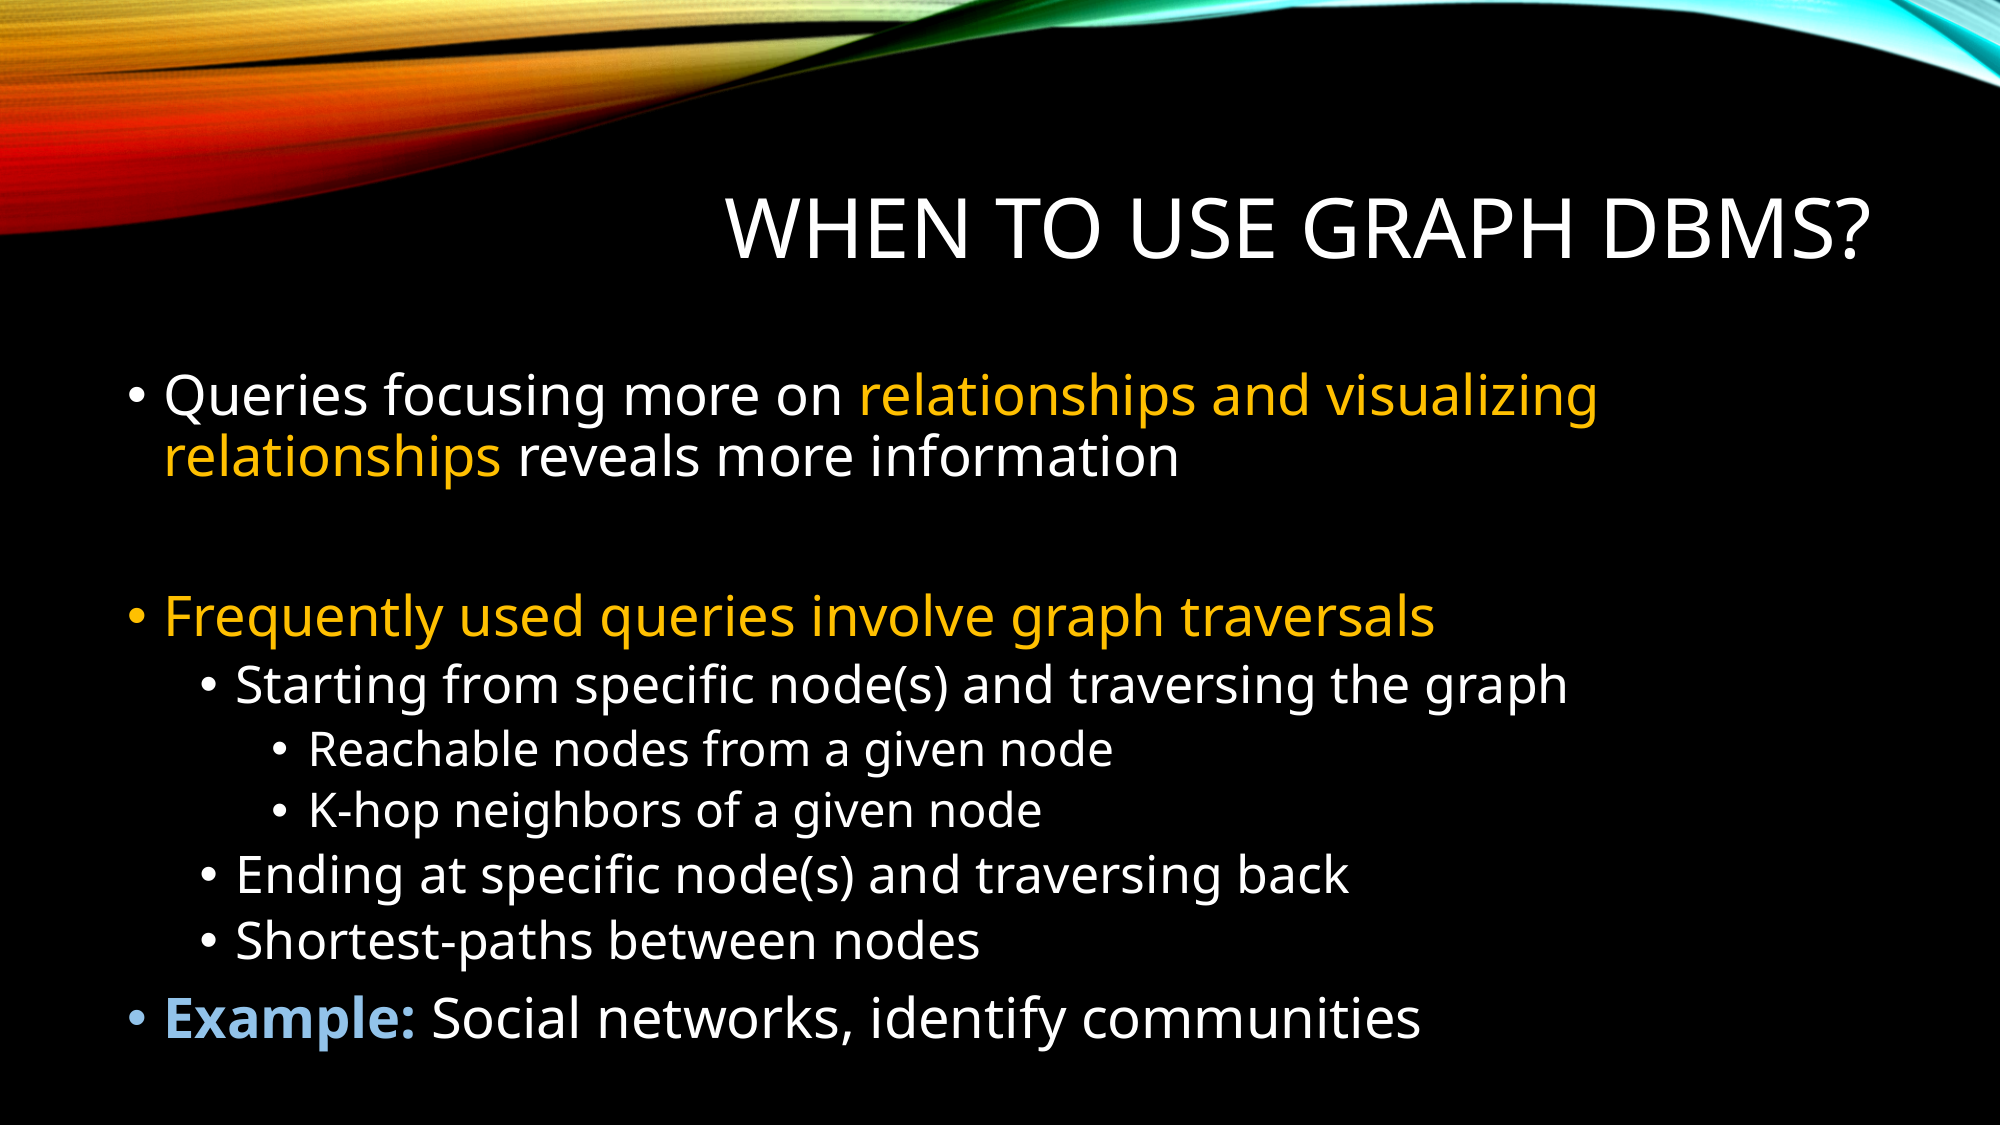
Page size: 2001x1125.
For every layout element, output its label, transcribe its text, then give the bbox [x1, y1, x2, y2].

picture [0, 0, 2000, 237]
title When to USE GRAPH DBMS? [474, 125, 1888, 338]
list Queries focusing more on relationships and visualizing relationships reveals more information Frequently used queries involve graph traversals Starting from specific node(s) and traversing the graph Reachable nodes from a given node K-hop neighbors of a given node Ending at specific node(s) and traversing back Shortest-paths between nodes Example: Social networks, identify communities [112, 360, 1888, 1061]
